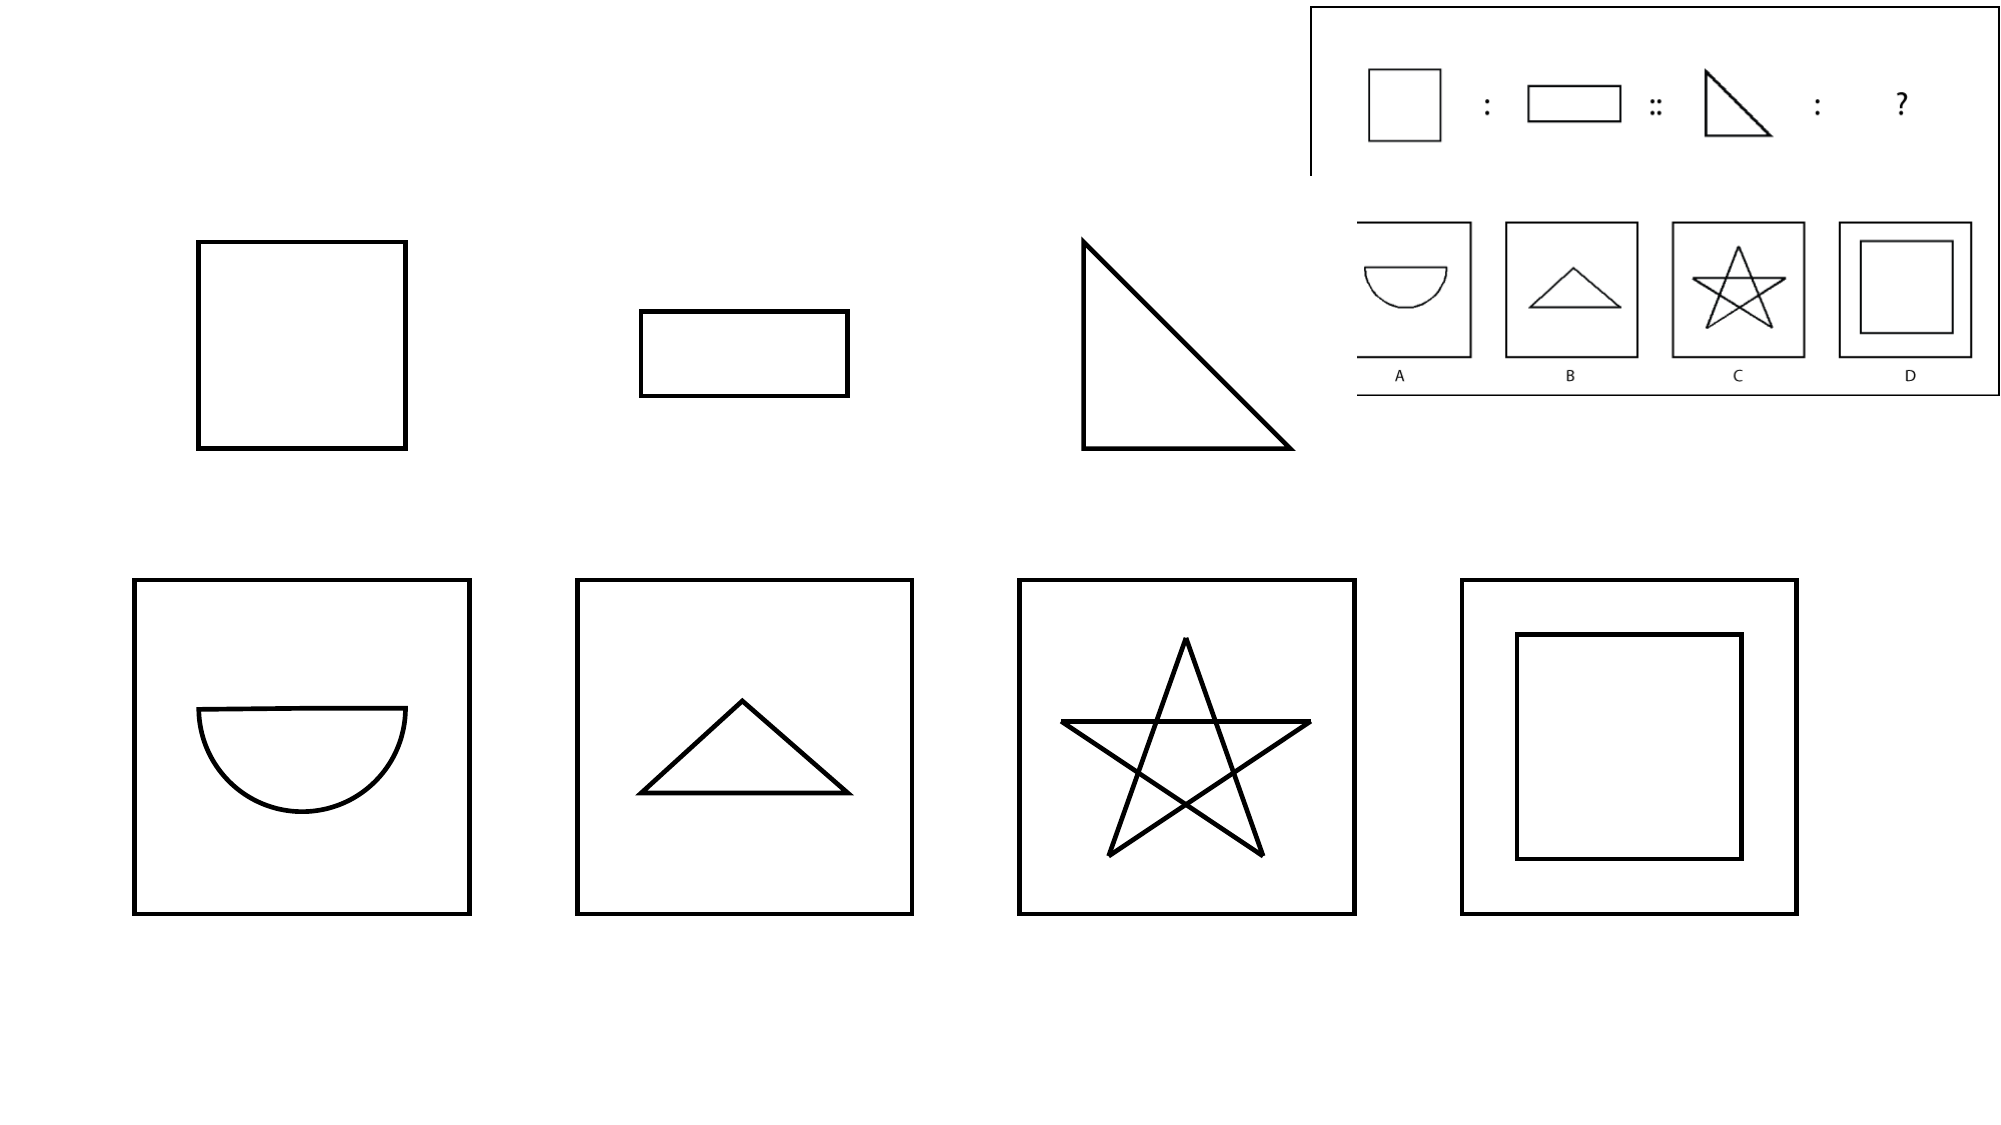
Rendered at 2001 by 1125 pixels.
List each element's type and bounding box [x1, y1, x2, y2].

picture [1310, 6, 2000, 396]
text_box [577, 579, 912, 915]
text_box [1461, 579, 1797, 915]
text_box [134, 178, 470, 513]
text_box [1019, 178, 1355, 513]
text_box [134, 579, 470, 915]
text_box [1019, 579, 1355, 915]
text_box [577, 186, 912, 521]
